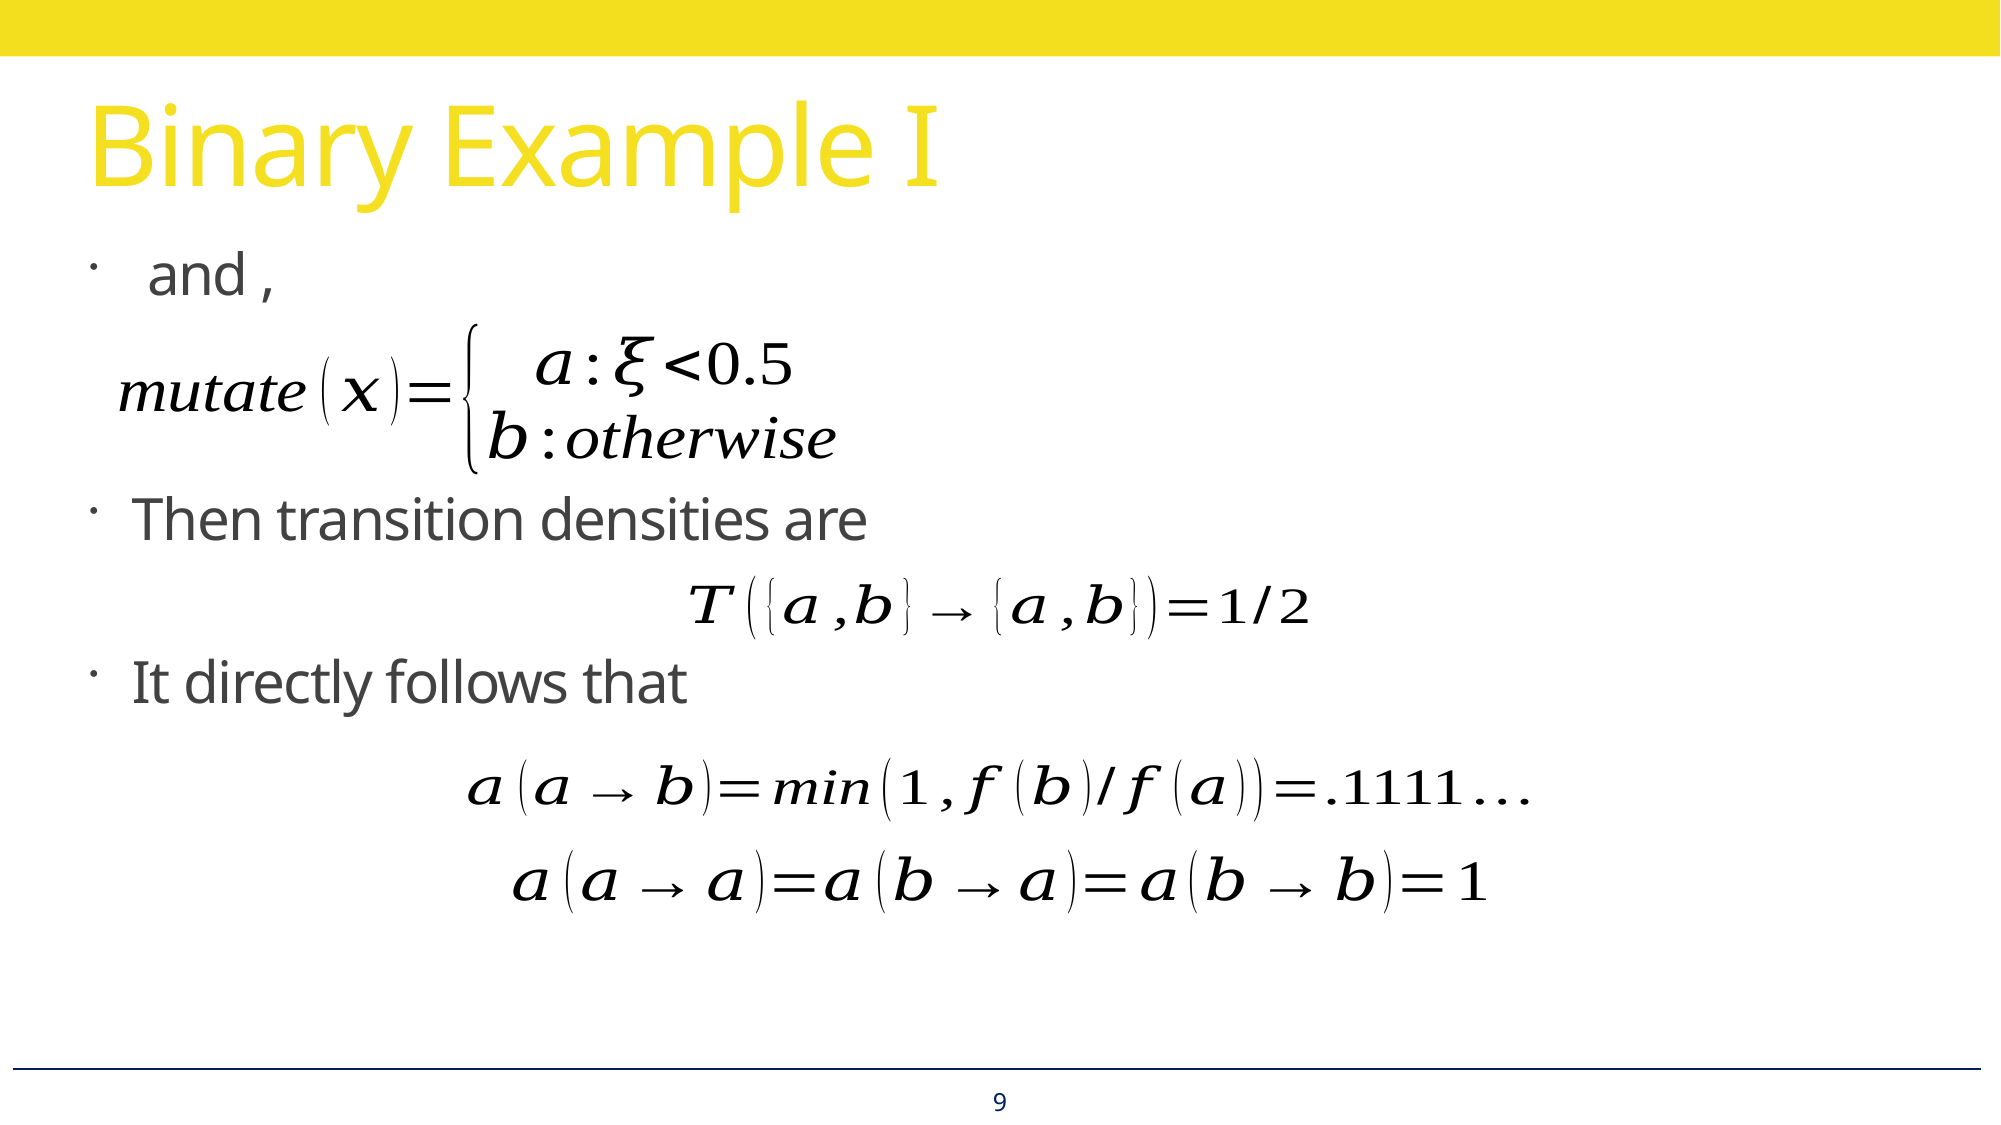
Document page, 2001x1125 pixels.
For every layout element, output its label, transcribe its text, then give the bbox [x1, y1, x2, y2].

title Binary Example I [85, 89, 1915, 212]
slide_number 9 [916, 1078, 1084, 1125]
